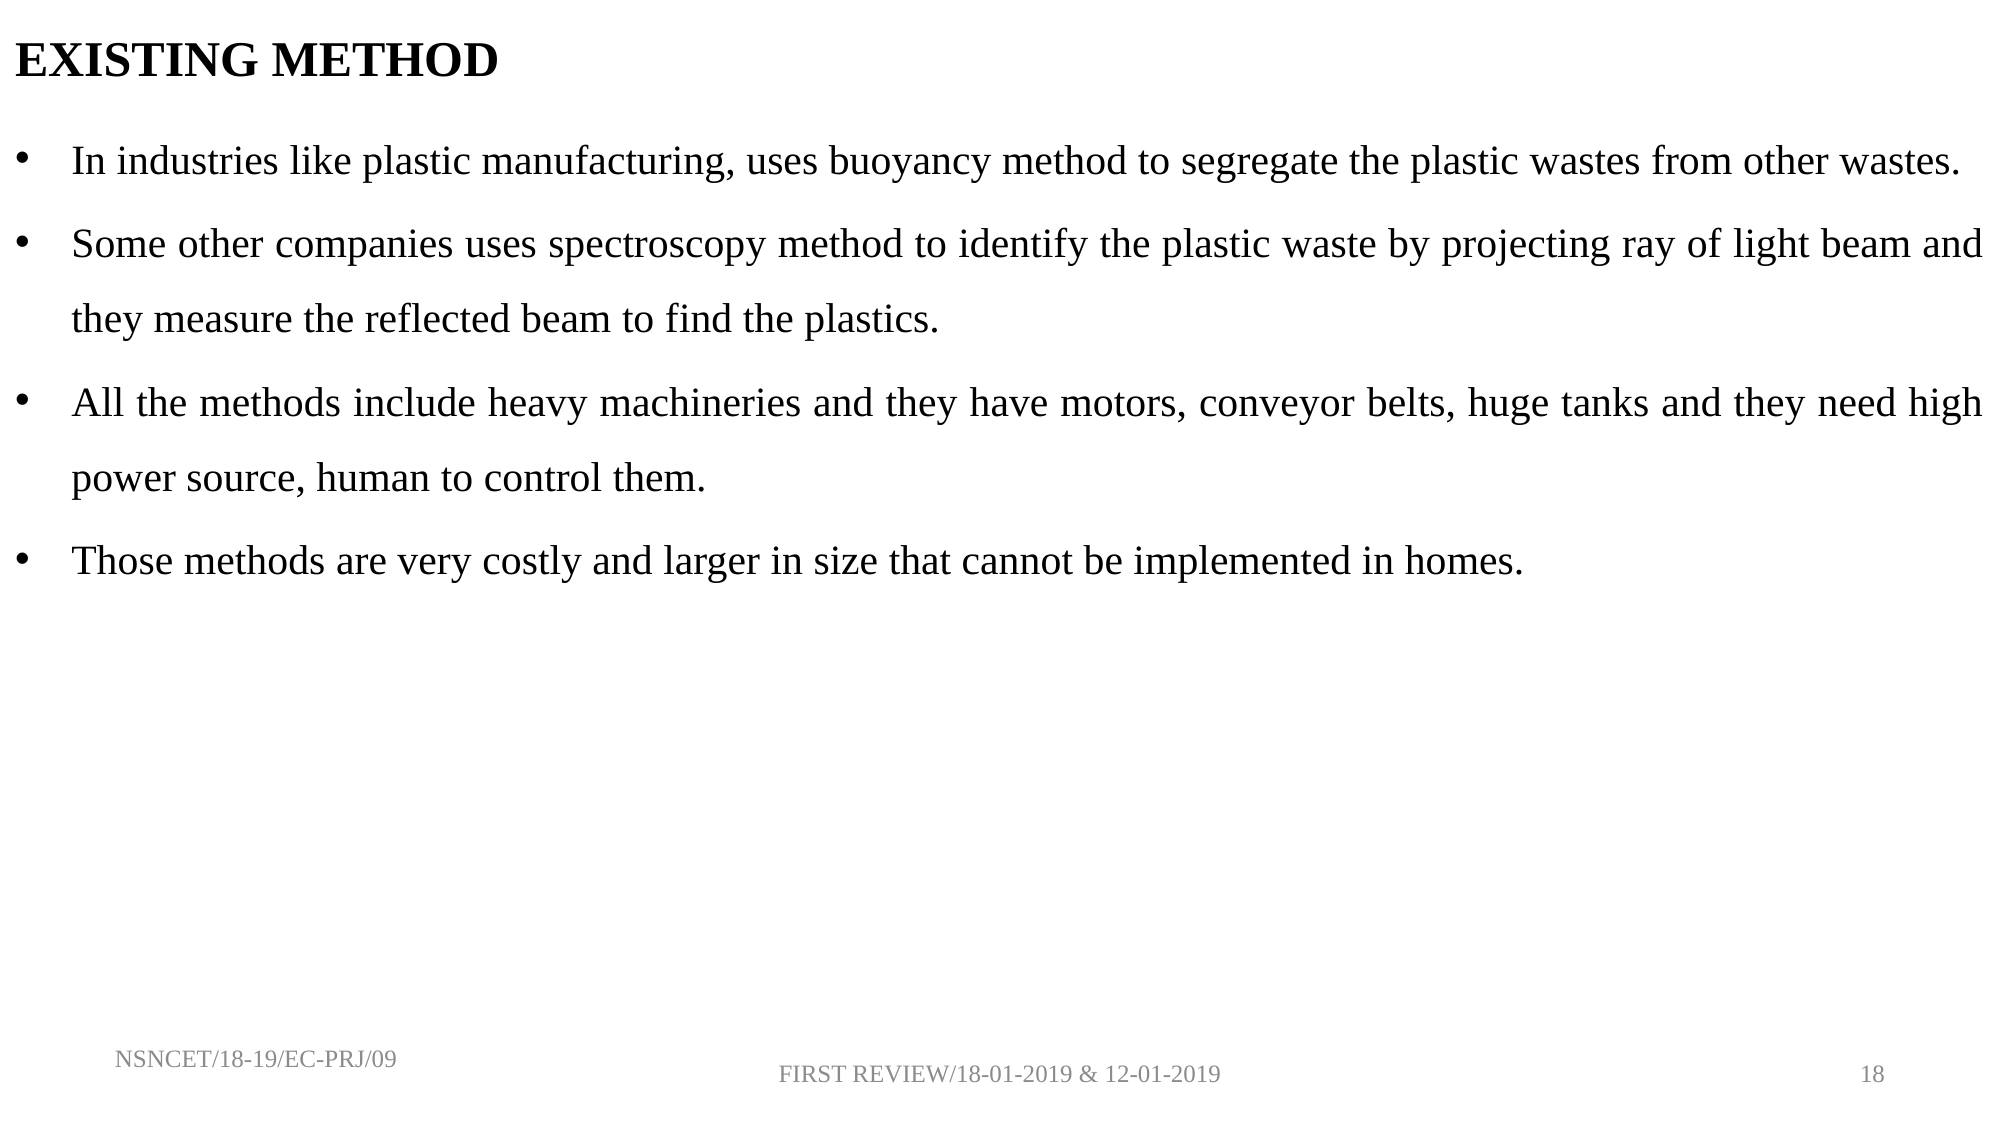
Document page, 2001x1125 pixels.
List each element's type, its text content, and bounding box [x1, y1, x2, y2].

slide_number NSNCET/18-19/EC-PRJ/09 [99, 1042, 567, 1103]
text_box EXISTING METHOD [0, 0, 1750, 113]
footer FIRST REVIEW/18-01-2019 & 12-01-2019 [683, 1042, 1317, 1103]
slide_number 18 [1433, 1042, 1900, 1103]
list In industries like plastic manufacturing, uses buoyancy method to segregate the plastic wastes from other wastes. Some other companies uses spectroscopy method to identify the plastic waste by projecting ray of light beam and they measure the reflected beam to find the plastics. All the methods include heavy machineries and they have motors, conveyor belts, huge tanks and they need high power source, human to control them. Those methods are very costly and larger in size that cannot be implemented in homes. [0, 99, 2000, 1043]
